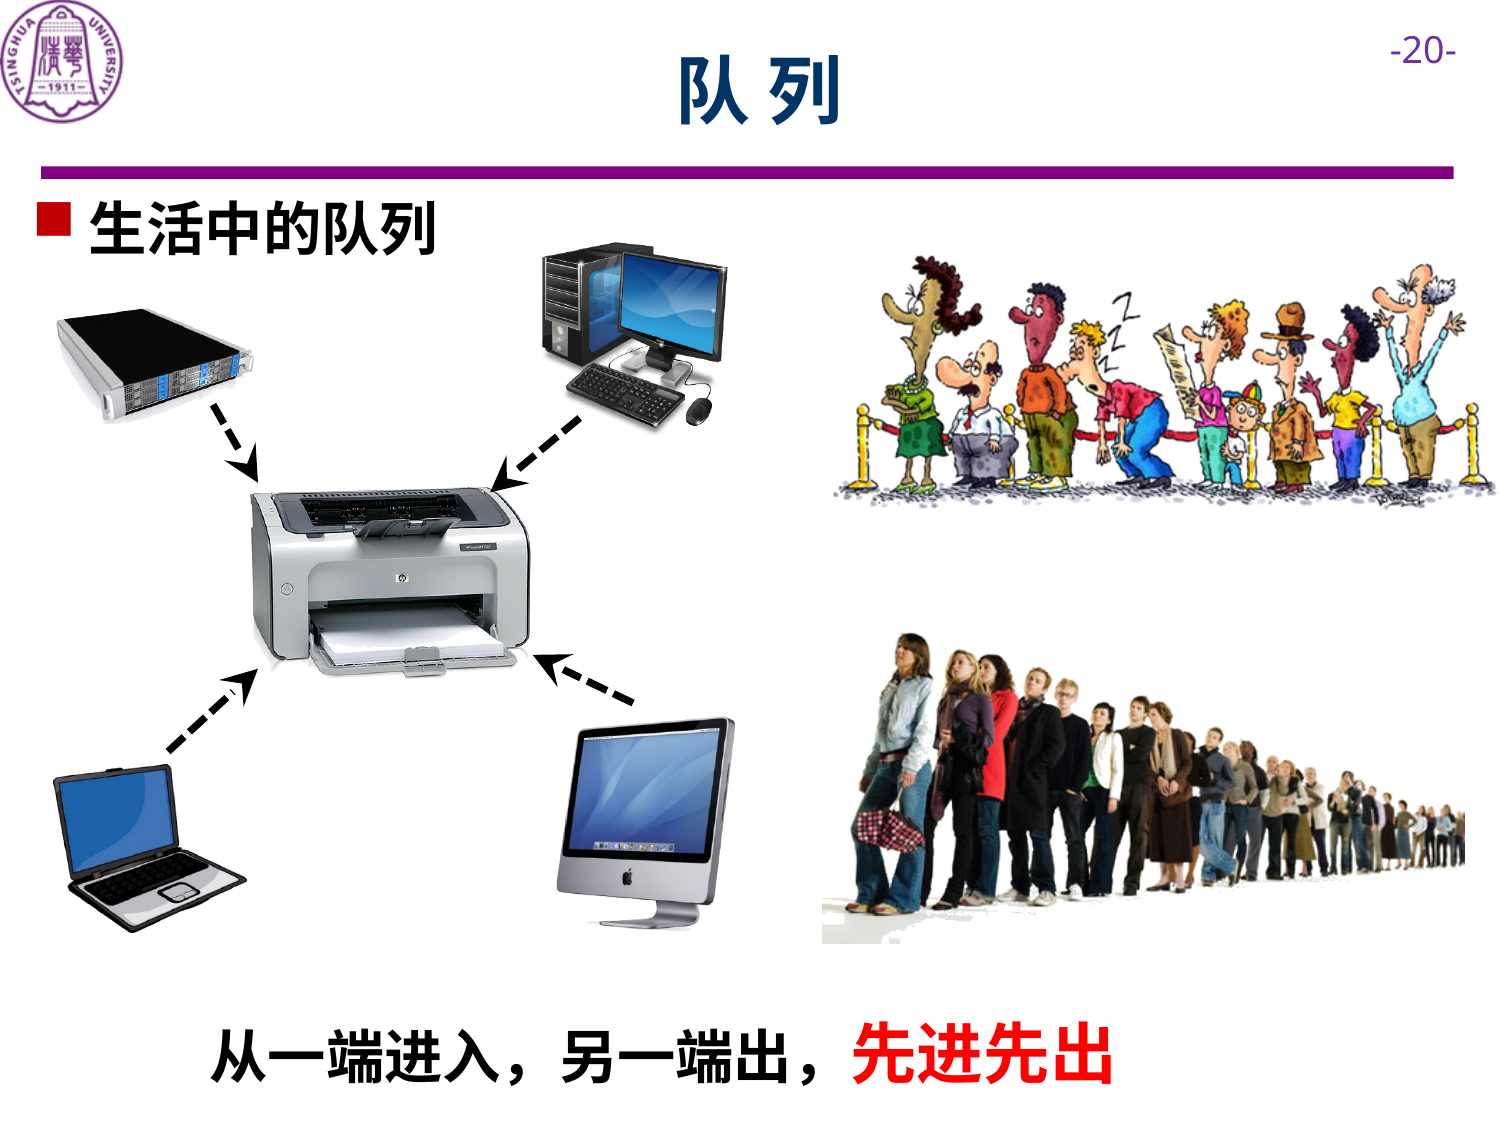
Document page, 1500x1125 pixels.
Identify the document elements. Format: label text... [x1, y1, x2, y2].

picture [52, 764, 247, 933]
text_box 从一端进入，另一端出，先进先出 [194, 1005, 1270, 1100]
picture [0, 0, 124, 124]
title 队 列 [135, 13, 1383, 165]
picture [822, 558, 1465, 945]
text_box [167, 668, 259, 752]
picture [53, 296, 259, 434]
picture [822, 239, 1500, 529]
picture [536, 238, 734, 436]
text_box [532, 654, 634, 704]
picture [242, 480, 538, 688]
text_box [489, 417, 580, 493]
text_box 生活中的队列 [17, 184, 1420, 270]
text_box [212, 404, 259, 483]
picture [536, 715, 754, 933]
